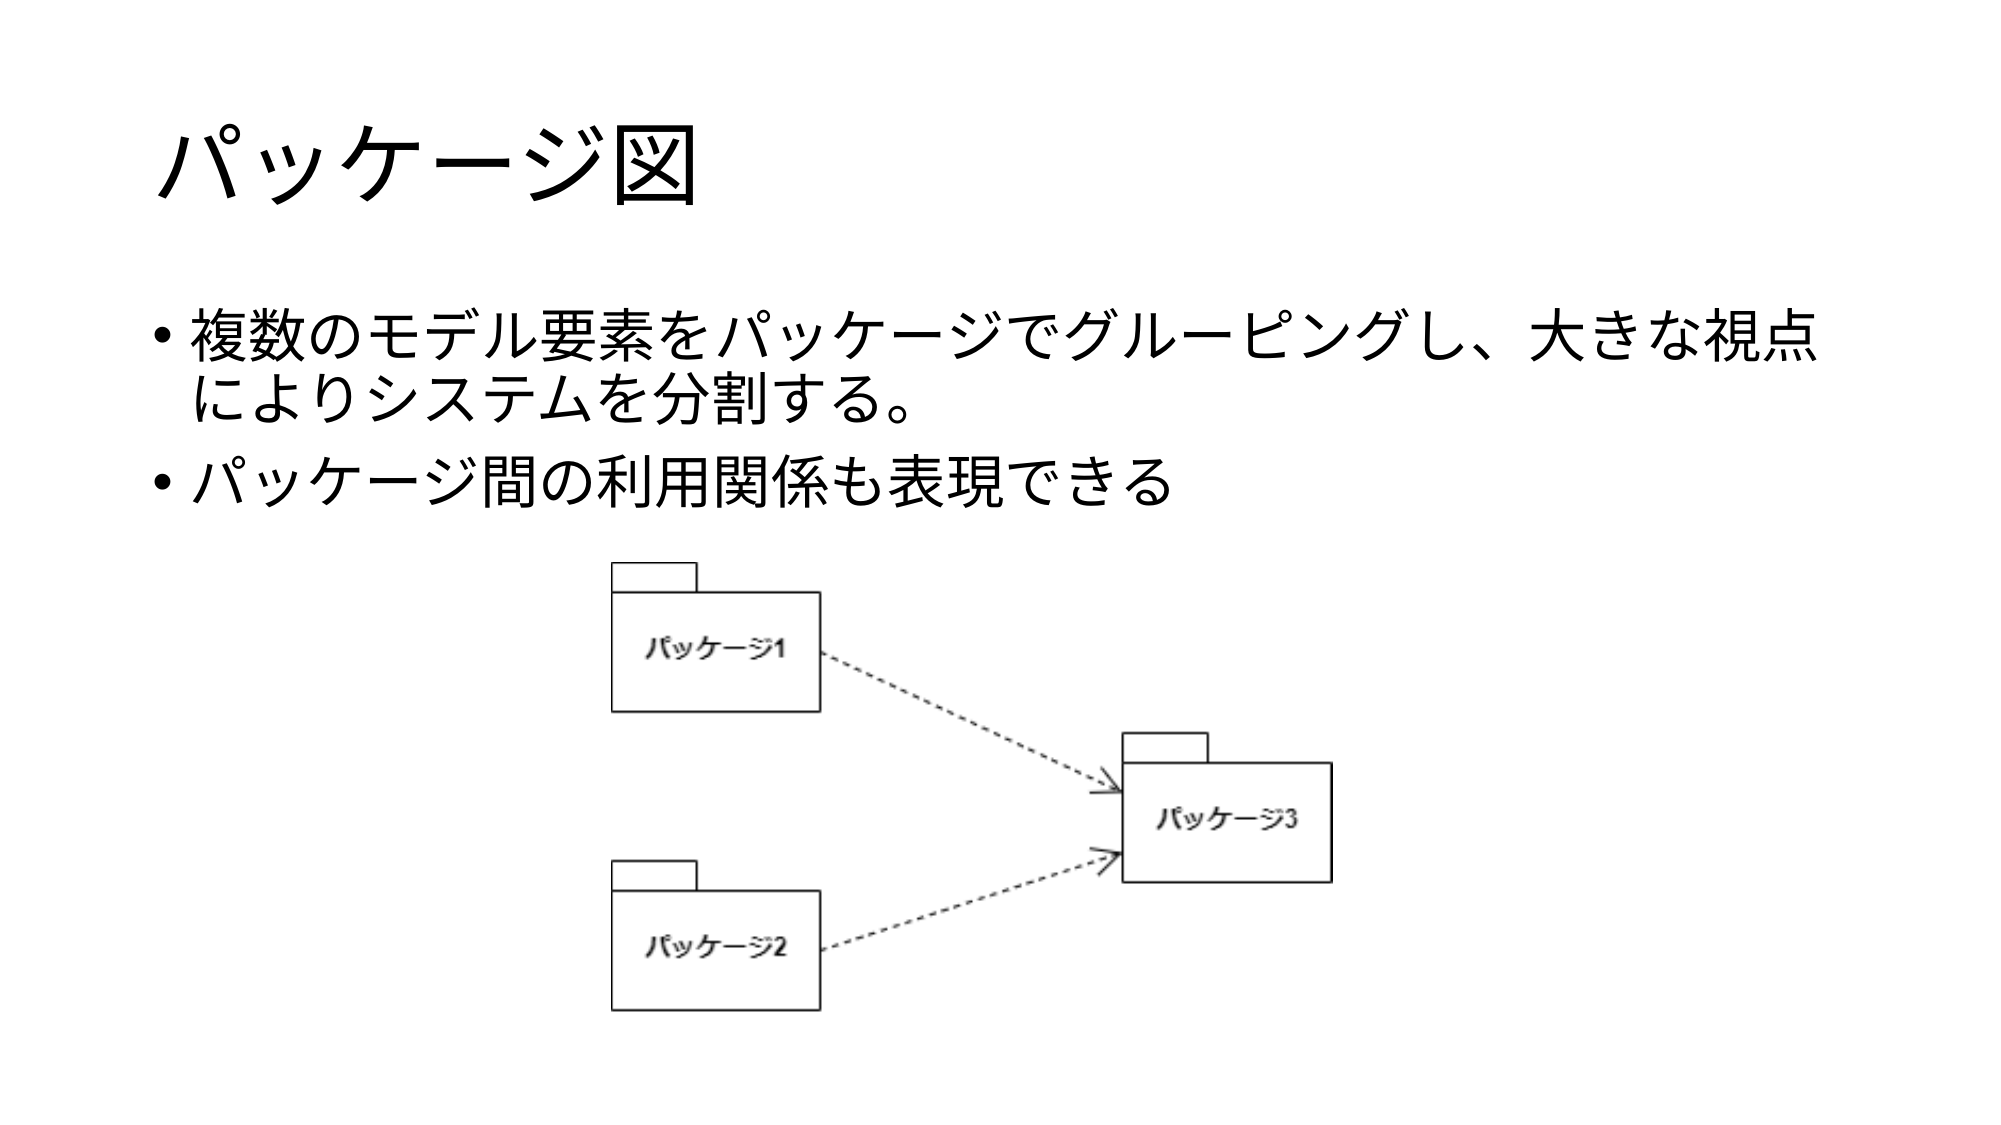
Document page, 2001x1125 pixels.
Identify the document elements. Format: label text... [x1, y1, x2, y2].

title パッケージ図 [137, 59, 1863, 278]
list 複数のモデル要素をパッケージでグルーピングし、大きな視点によりシステムを分割する。 パッケージ間の利用関係も表現できる [137, 299, 1863, 1014]
picture [611, 562, 1333, 1014]
